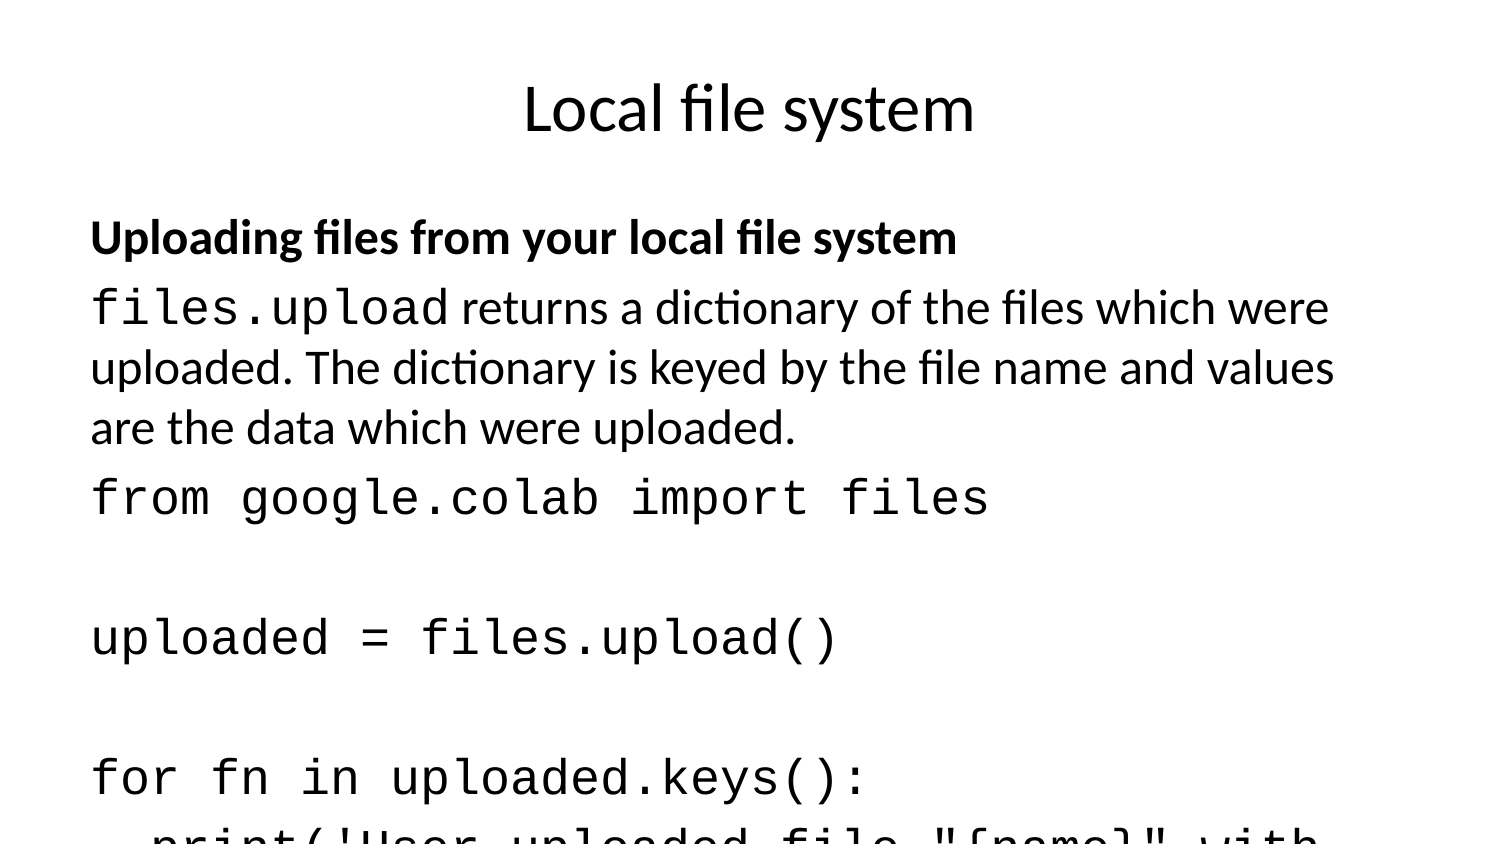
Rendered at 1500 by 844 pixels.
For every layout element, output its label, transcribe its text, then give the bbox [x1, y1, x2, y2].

title Local file system [75, 33, 1425, 175]
list Uploading files from your local file system files.upload returns a dictionary of the files which were uploaded. The dictionary is keyed by the file name and values are the data which were uploaded. from google.colab import files uploaded = files.upload() for fn in uploaded.keys(): print('User uploaded file "{name}" with length {length} bytes'.format( name=fn, length=len(uploaded[fn]))) Downloading files to your local file system files.download will invoke a browser download of the file to your local computer. from google.colab import files with open('example.txt', 'w') as f: f.write('some content') files.download('example.txt') [75, 196, 1425, 754]
